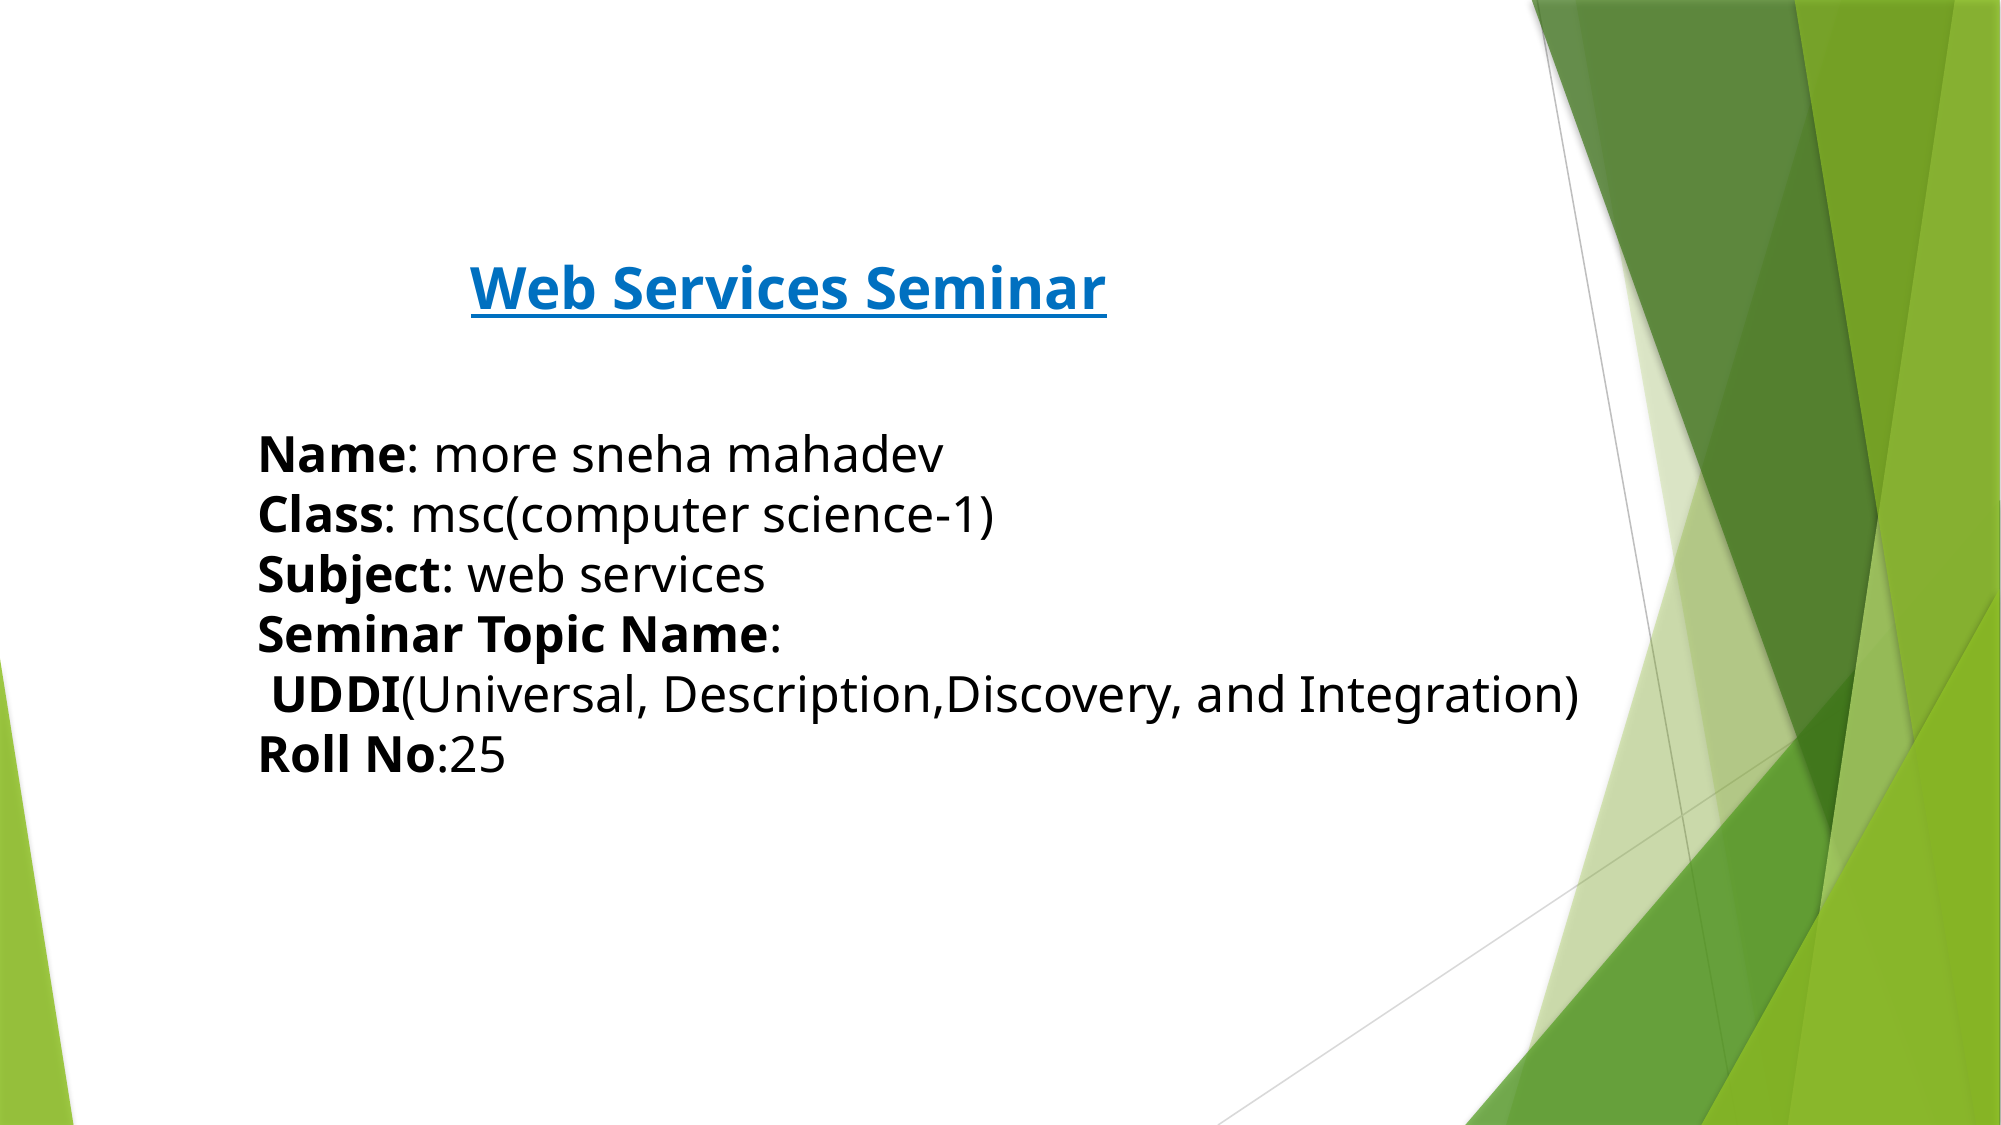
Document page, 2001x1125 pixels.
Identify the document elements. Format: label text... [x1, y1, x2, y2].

text_box Web Services Seminar [456, 243, 1295, 329]
text_box Name: more sneha mahadev Class: msc(computer science-1) Subject: web services Seminar Topic Name: UDDI(Universal, Description,Discovery, and Integration) Roll No:25 [242, 415, 1622, 791]
